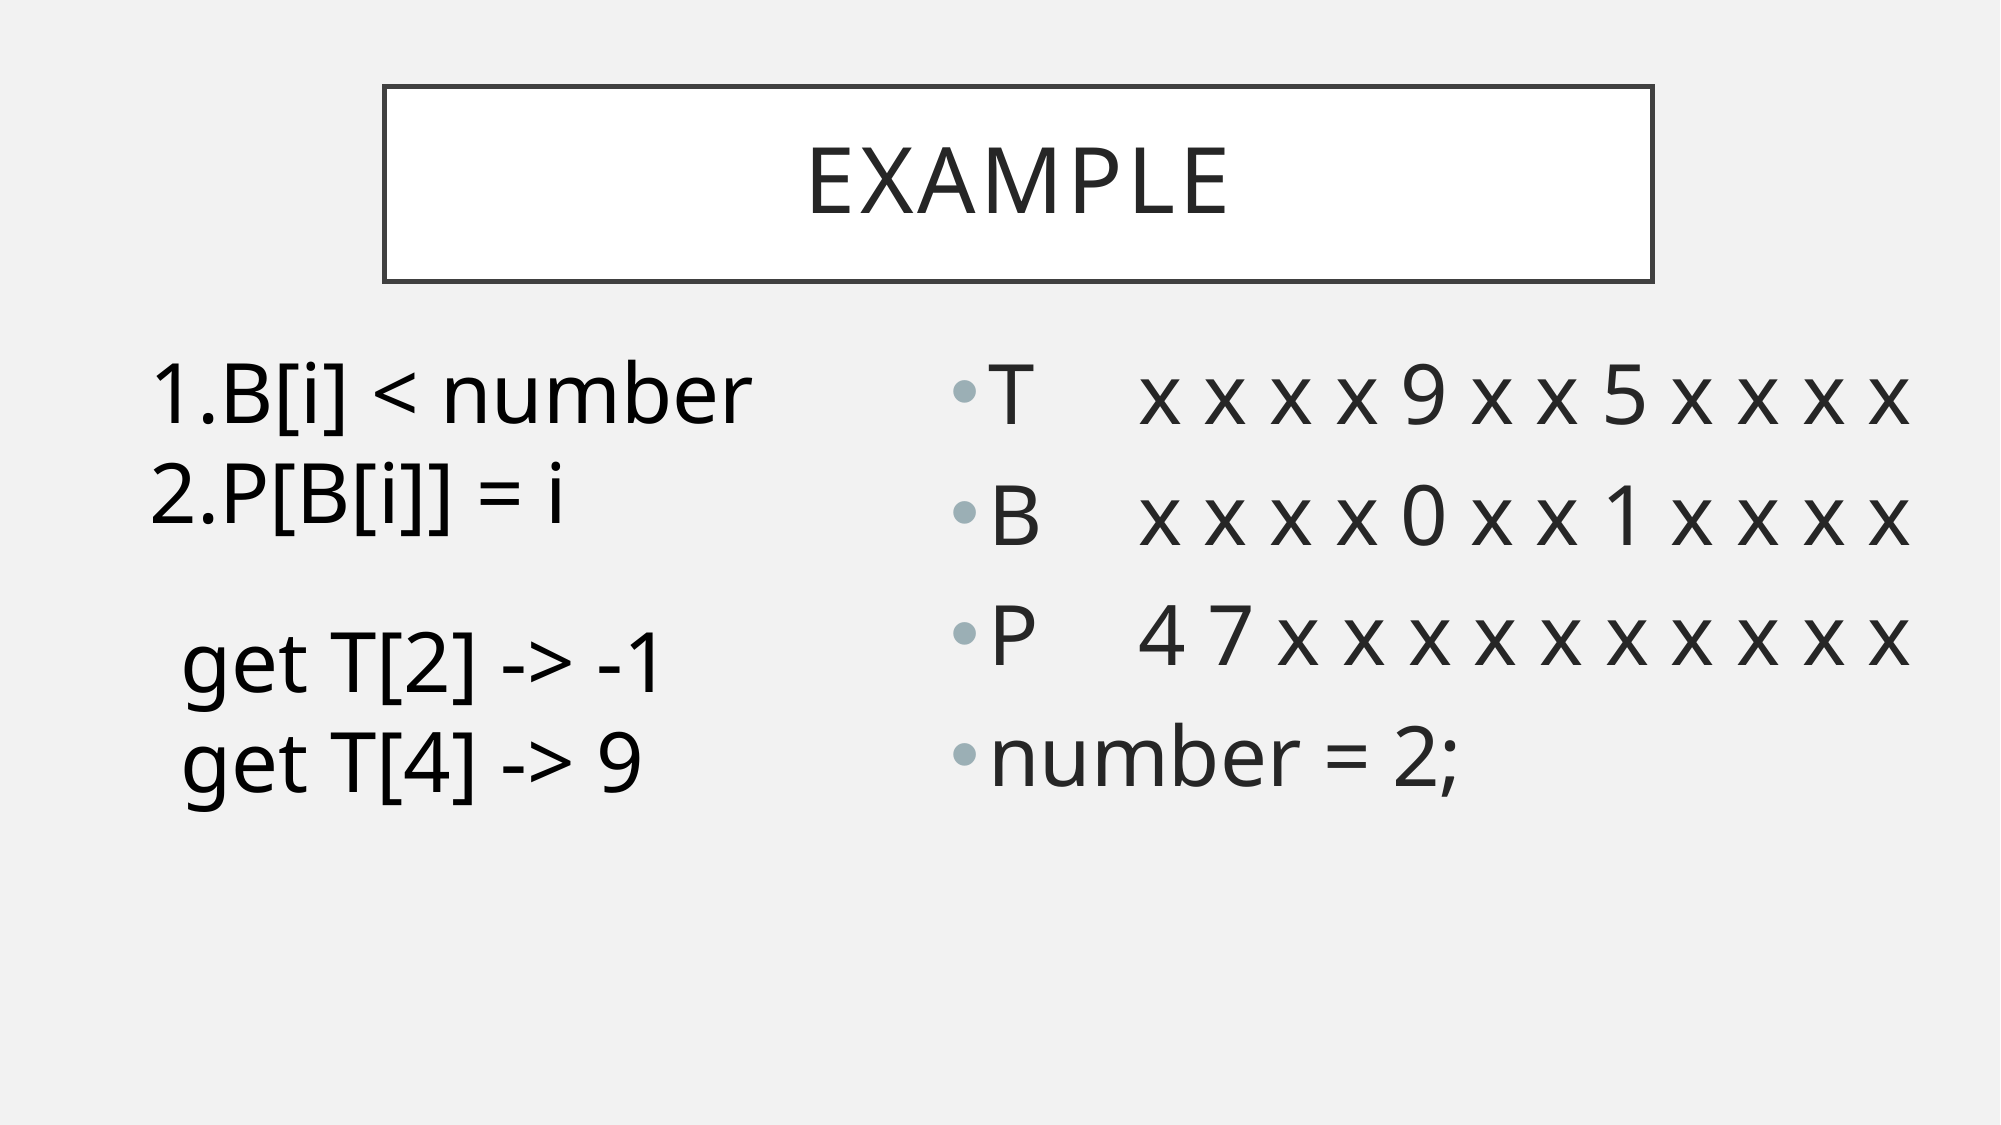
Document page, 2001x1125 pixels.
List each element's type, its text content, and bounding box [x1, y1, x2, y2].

title example [382, 84, 1655, 284]
text_box B[i] < number P[B[i]] = i [135, 333, 770, 548]
list T x x x x 9 x x 5 x x x x B x x x x 0 x x 1 x x x x P 4 7 x x x x x x x x x x number = 2; [935, 333, 2000, 827]
text_box get T[2] -> -1 get T[4] -> 9 [165, 602, 704, 817]
